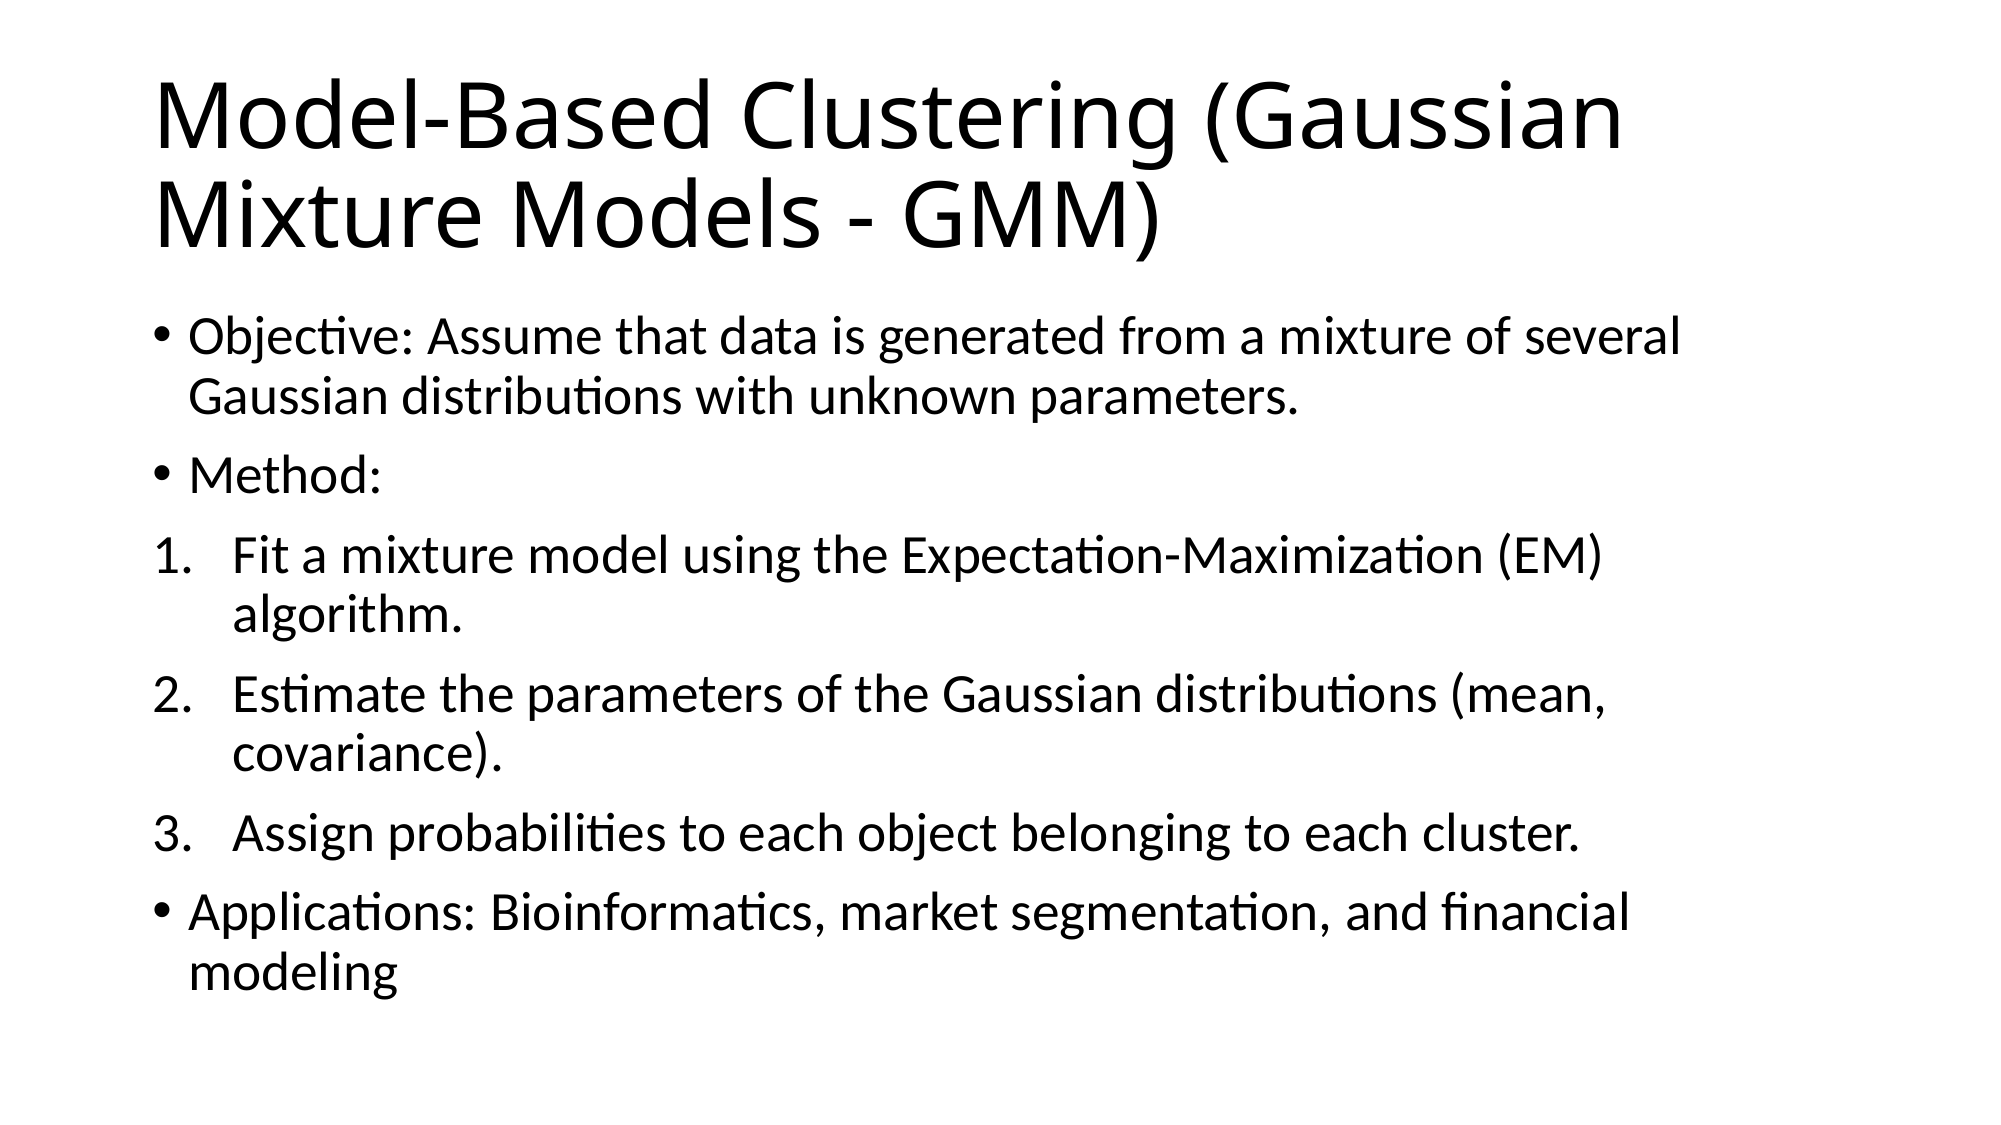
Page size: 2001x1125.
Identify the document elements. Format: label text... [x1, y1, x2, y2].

title Model-Based Clustering (Gaussian Mixture Models - GMM) [137, 59, 1863, 278]
list Objective: Assume that data is generated from a mixture of several Gaussian distributions with unknown parameters. Method: Fit a mixture model using the Expectation-Maximization (EM) algorithm. Estimate the parameters of the Gaussian distributions (mean, covariance). Assign probabilities to each object belonging to each cluster. Applications: Bioinformatics, market segmentation, and financial modeling [137, 299, 1863, 1014]
